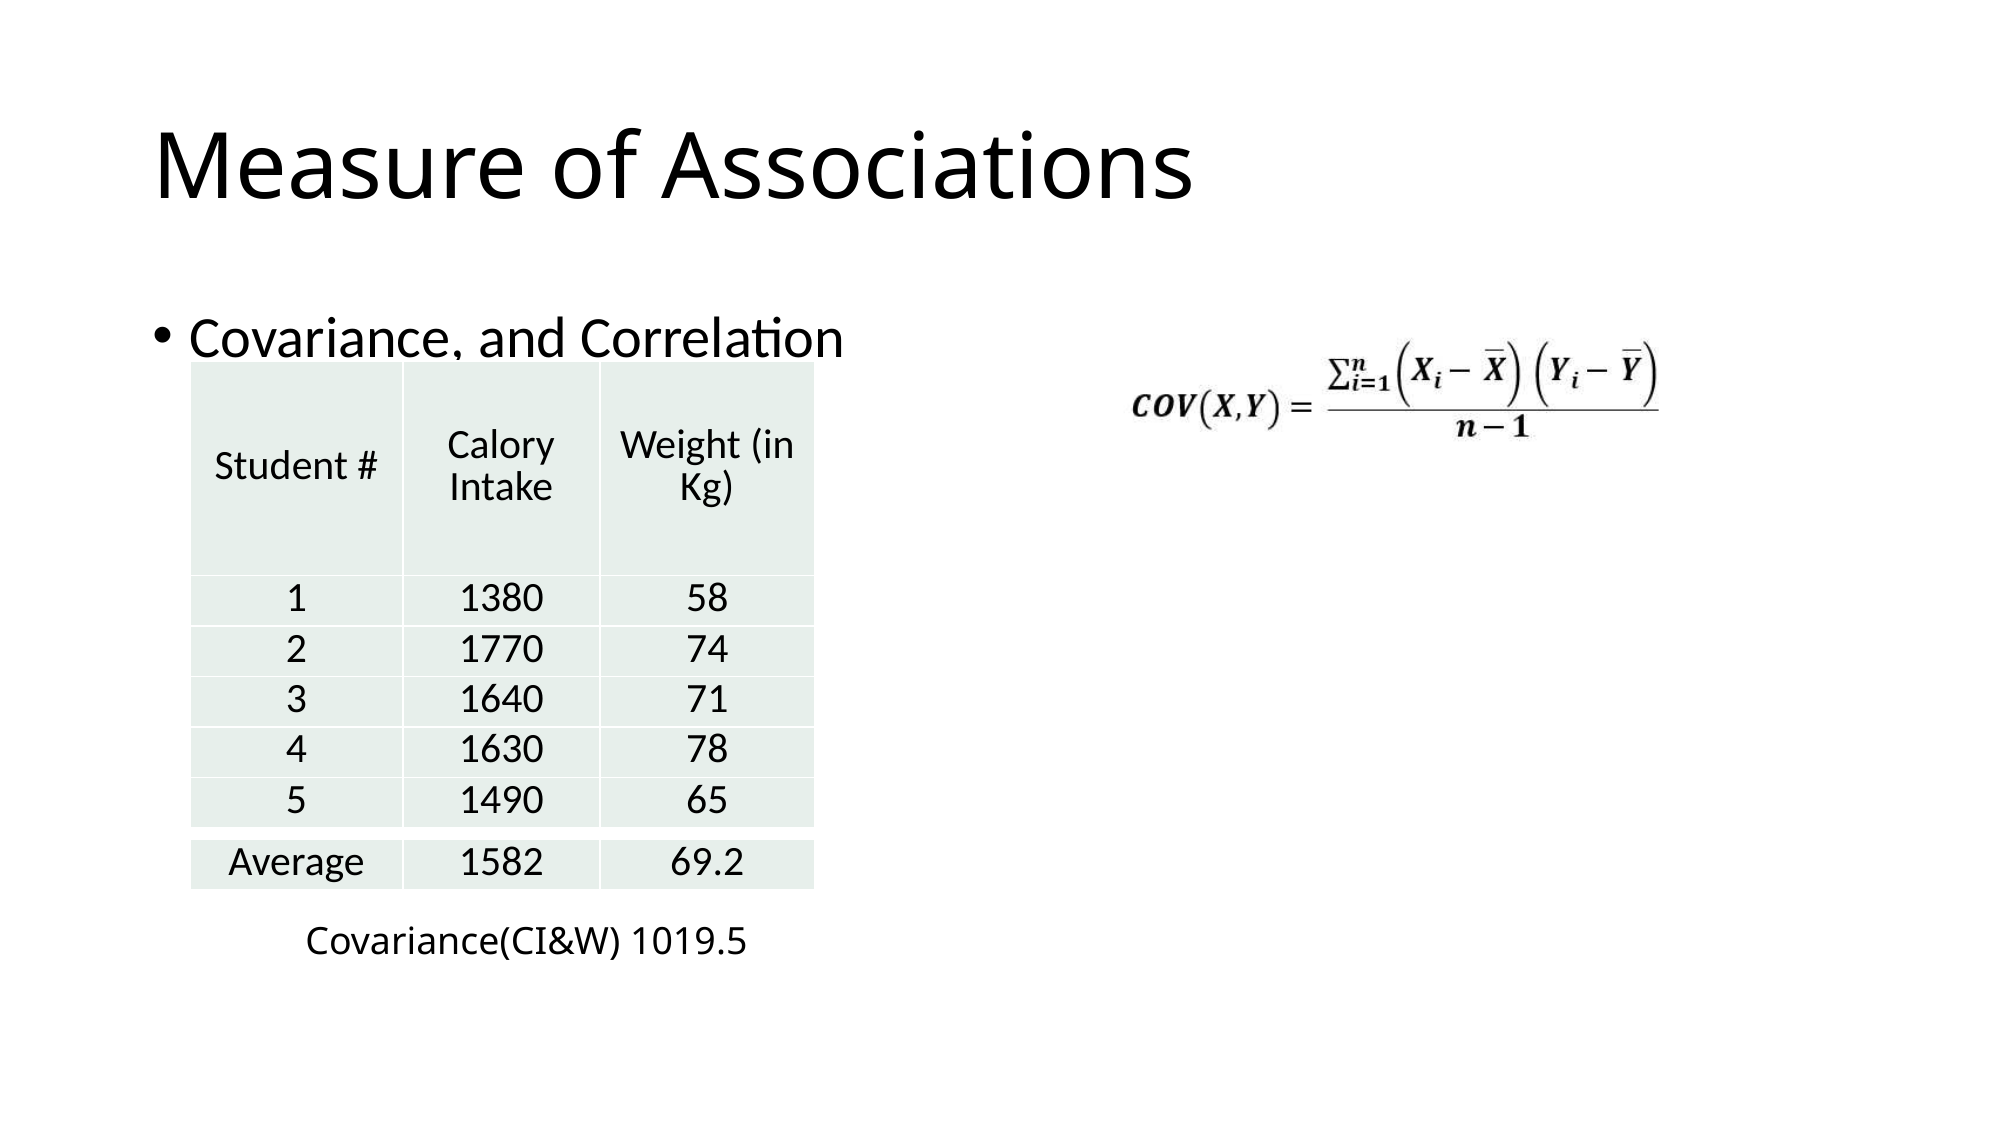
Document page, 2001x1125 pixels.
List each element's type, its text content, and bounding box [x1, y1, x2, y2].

table_header Average [191, 840, 402, 889]
table_cell 58 [601, 576, 814, 625]
table_cell 4 [191, 728, 402, 777]
table_cell 1 [191, 576, 402, 625]
table_header Calory Intake [404, 362, 599, 575]
table_cell 5 [191, 778, 402, 827]
table_cell 1380 [404, 576, 599, 625]
table_header 1582 [404, 840, 599, 889]
table_cell 3 [191, 677, 402, 726]
table_cell 1630 [404, 728, 599, 777]
table_cell 74 [601, 627, 814, 676]
table_header Weight (in Kg) [601, 362, 814, 575]
table_cell 65 [601, 778, 814, 827]
table_header Student # [191, 362, 402, 575]
list Covariance, and Correlation [137, 299, 1863, 1014]
table_cell 1640 [404, 677, 599, 726]
table_cell 1770 [404, 627, 599, 676]
table_cell 2 [191, 627, 402, 676]
title Measure of Associations [137, 59, 1863, 278]
text_box Covariance(CI&W) 1019.5 [290, 909, 787, 970]
table_cell 1490 [404, 778, 599, 827]
picture [1105, 319, 1674, 472]
table_cell 78 [601, 728, 814, 777]
table_cell 71 [601, 677, 814, 726]
table_header 69.2 [601, 840, 814, 889]
